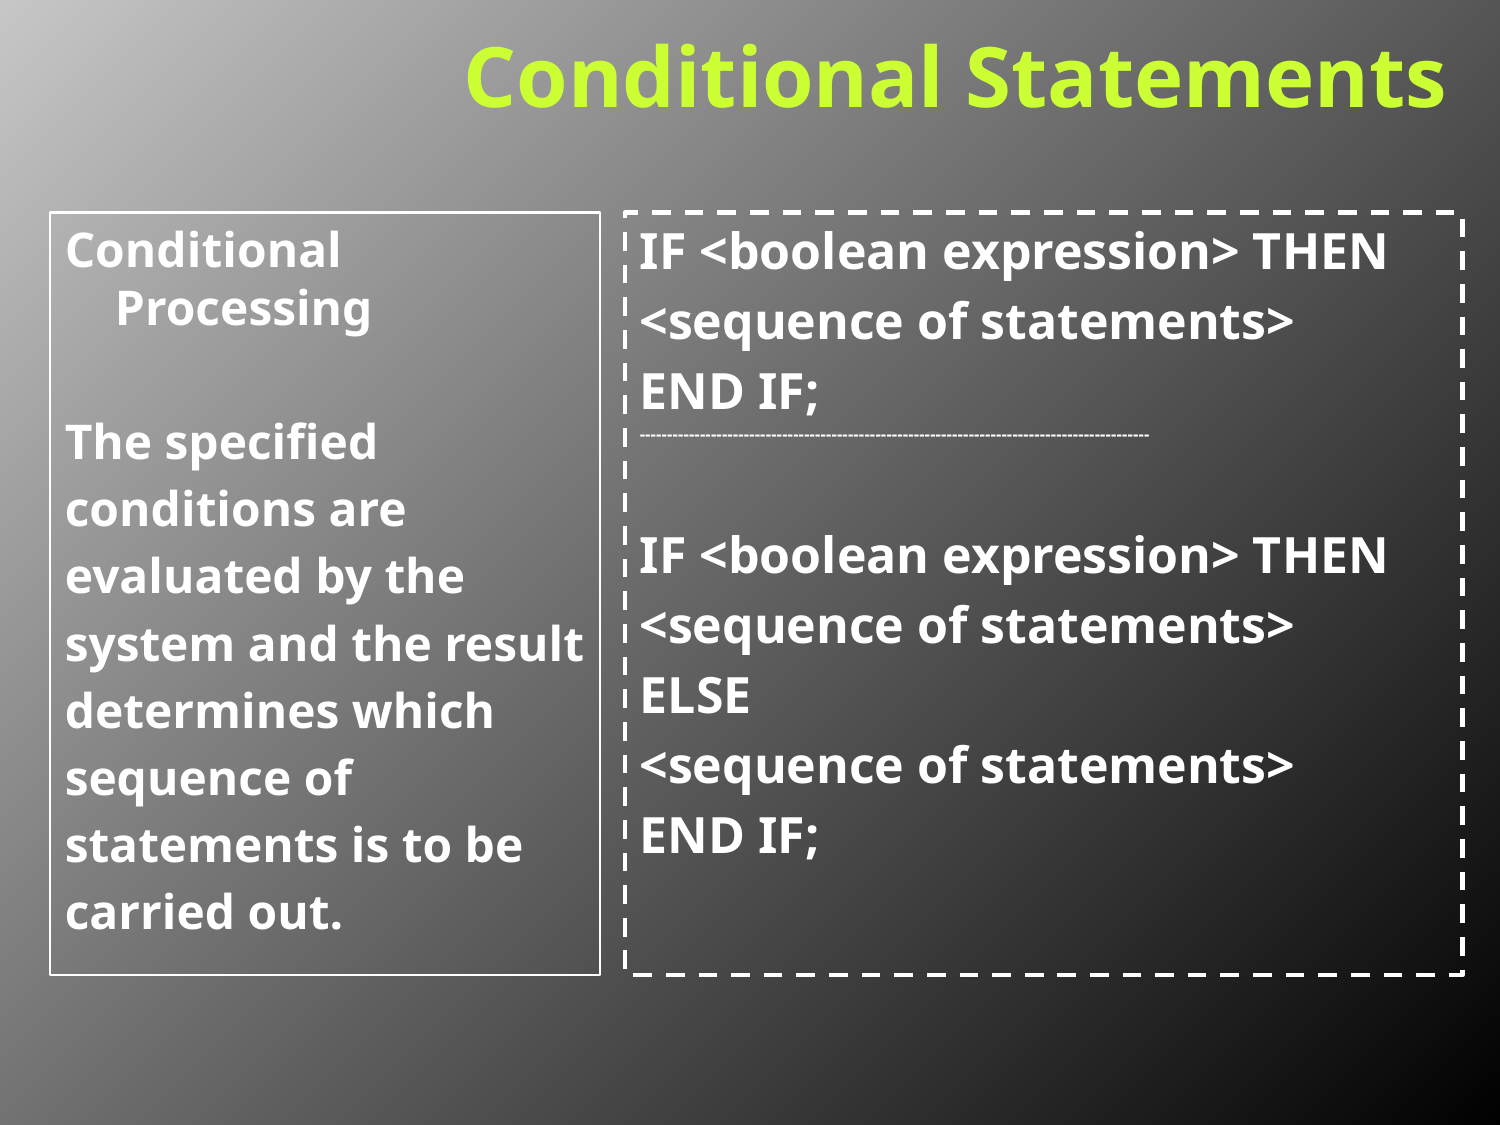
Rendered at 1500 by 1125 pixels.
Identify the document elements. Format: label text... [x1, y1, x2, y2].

title Conditional Statements [150, 24, 1463, 138]
list Conditional Processing The specified conditions are evaluated by the system and the result determines which sequence of statements is to be carried out. [50, 212, 600, 975]
list IF <boolean expression> THEN <sequence of statements> END IF; --------------------------------------------------------------------------------------------- IF <boolean expression> THEN <sequence of statements> ELSE <sequence of statements> END IF; [624, 212, 1463, 975]
